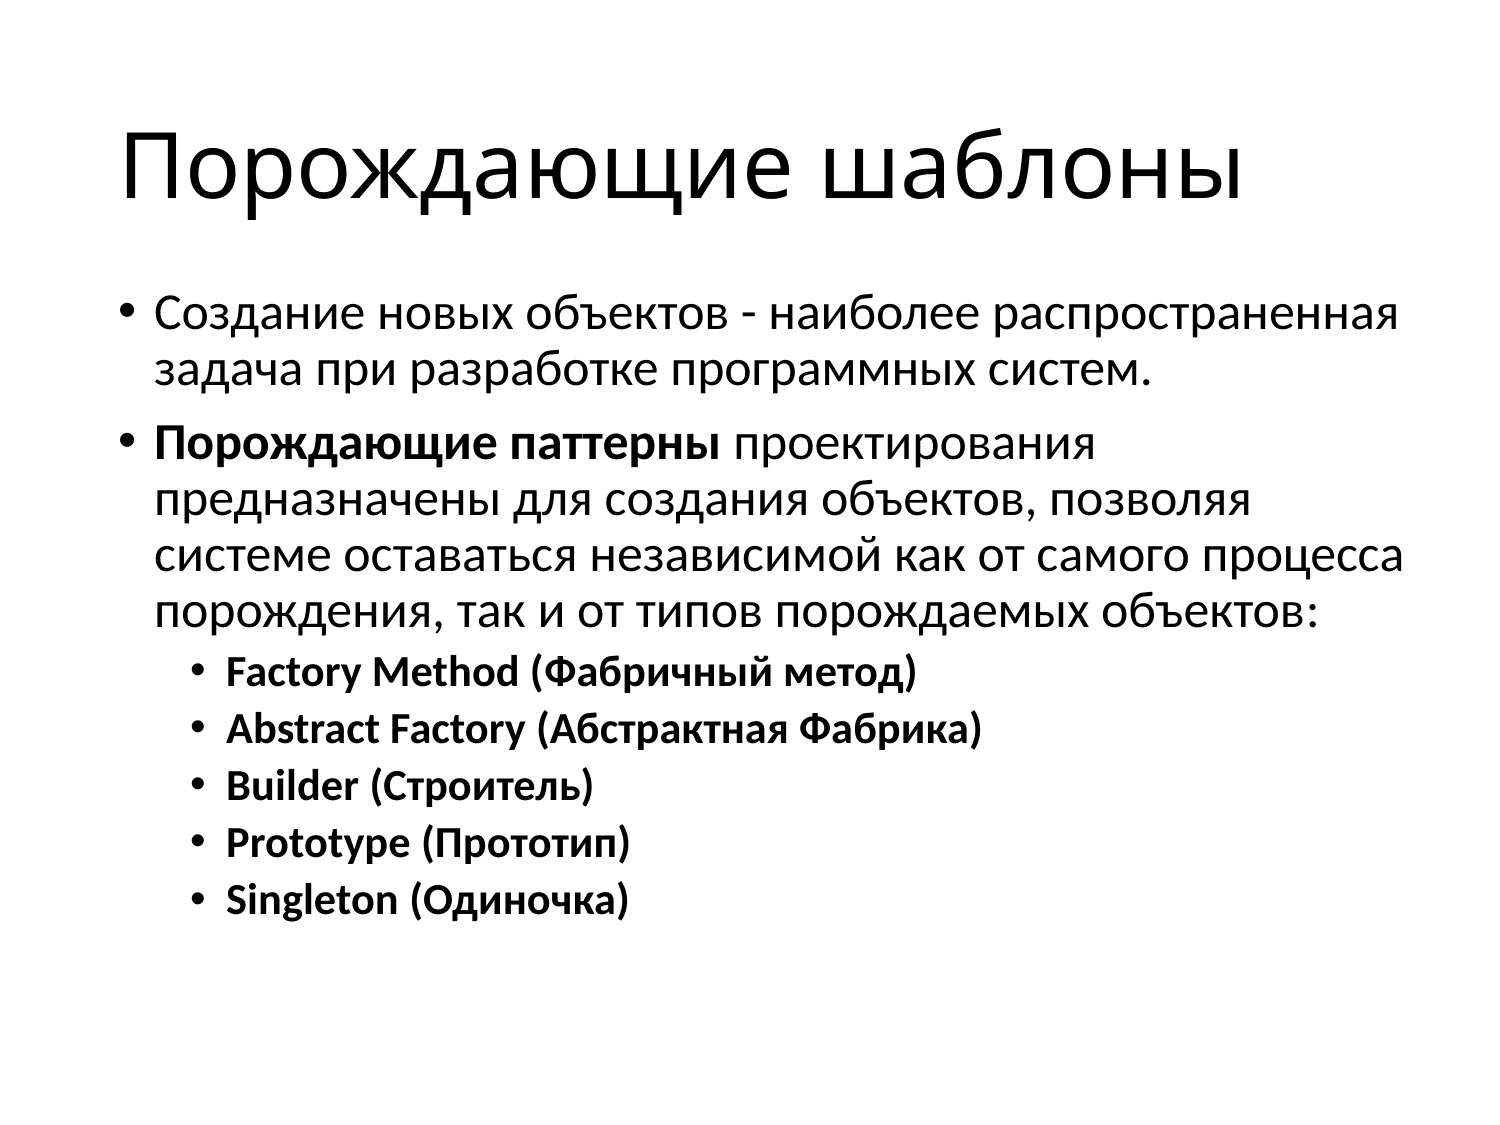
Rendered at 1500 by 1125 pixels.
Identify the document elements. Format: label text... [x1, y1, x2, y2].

title Порождающие шаблоны [103, 59, 1397, 278]
list Создание новых объектов - наиболее распространенная задача при разработке программных систем. Порождающие паттерны проектирования предназначены для создания объектов, позволяя системе оставаться независимой как от самого процесса порождения, так и от типов порождаемых объектов: Factory Method (Фабричный метод) Abstract Factory (Абстрактная Фабрика) Builder (Строитель) Prototype (Прототип) Singleton (Одиночка) [103, 277, 1428, 1034]
